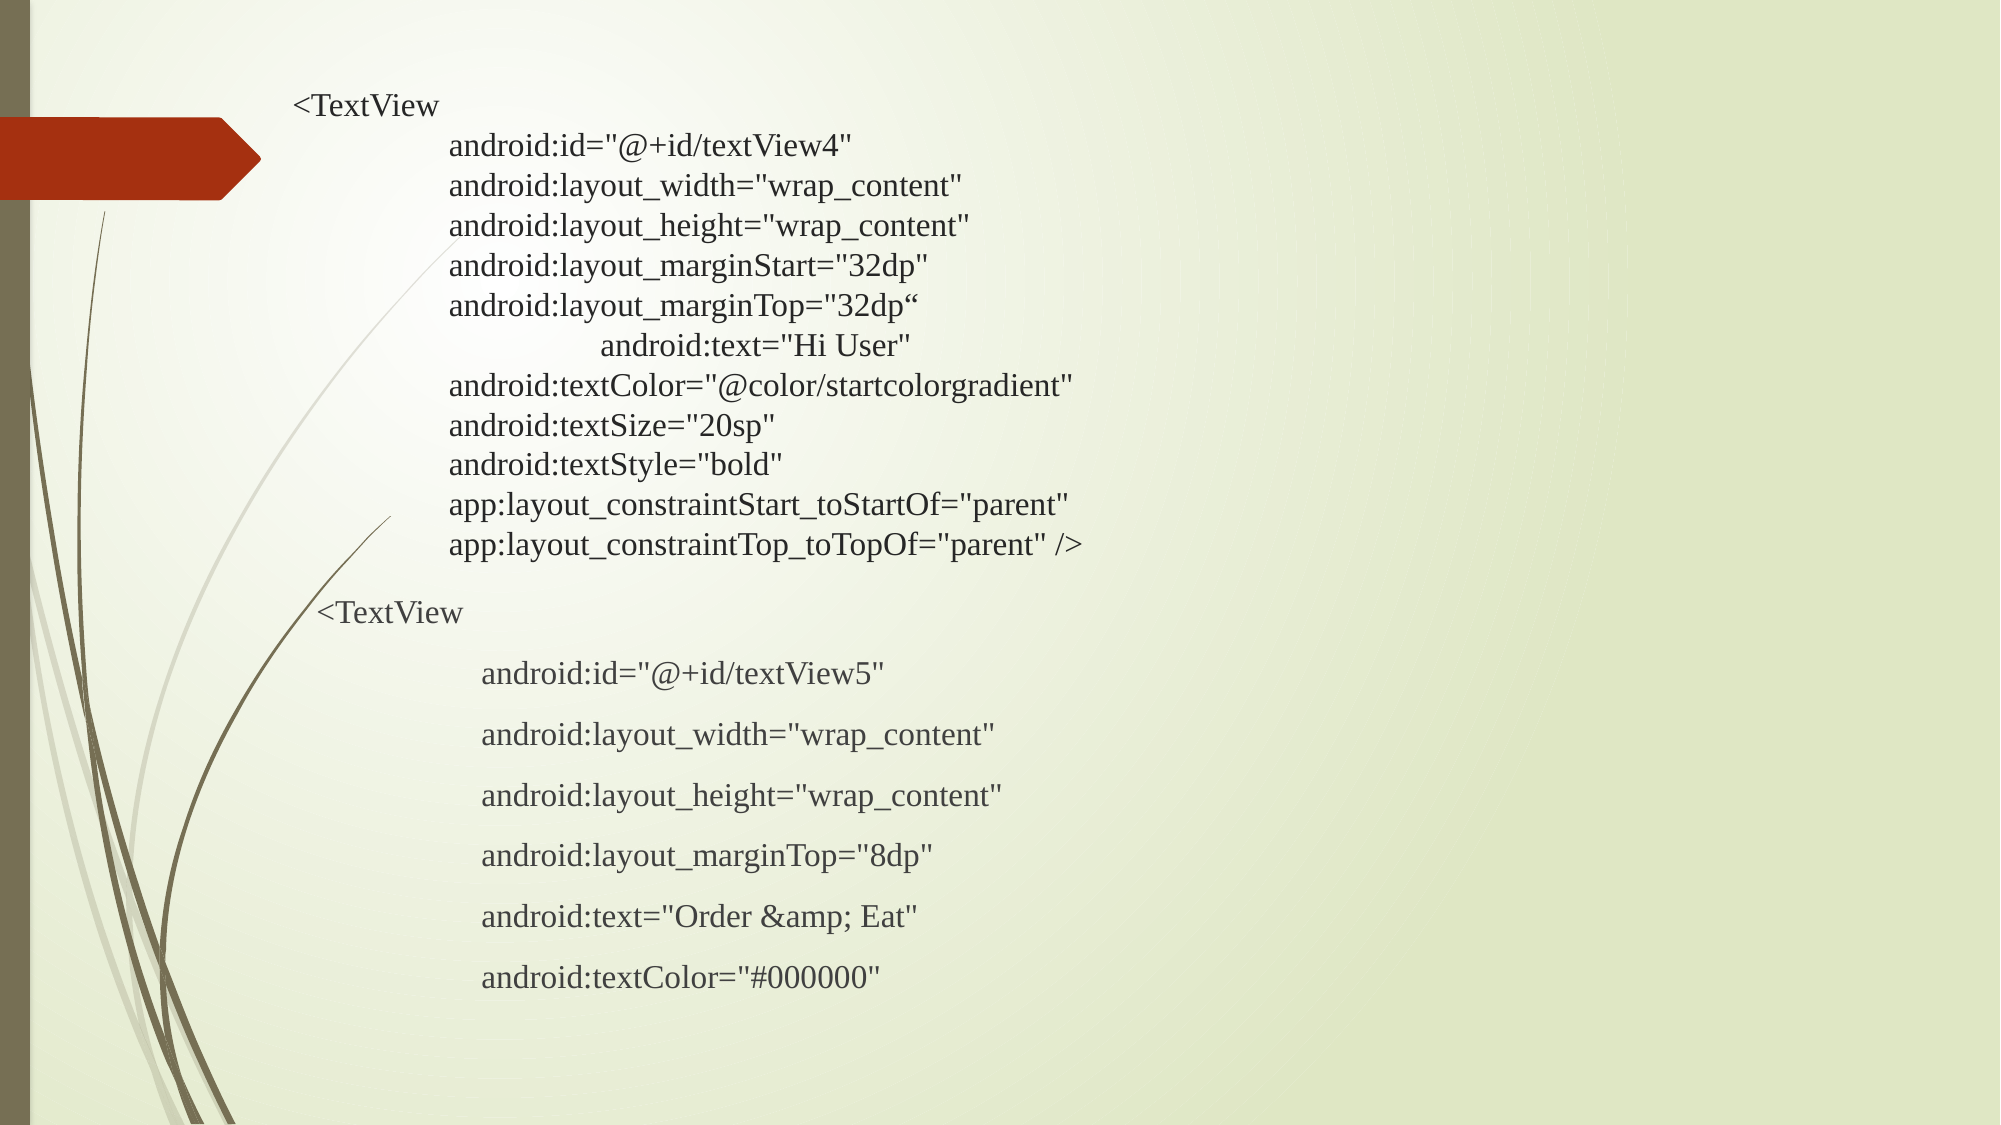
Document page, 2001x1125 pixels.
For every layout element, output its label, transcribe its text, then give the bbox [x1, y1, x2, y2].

list <TextView android:id="@+id/textView5" android:layout_width="wrap_content" android:layout_height="wrap_content" android:layout_marginTop="8dp" android:text="Order &amp; Eat" android:textColor="#000000" [301, 582, 1764, 992]
title <TextView android:id="@+id/textView4" android:layout_width="wrap_content" android:layout_height="wrap_content" android:layout_marginStart="32dp" android:layout_marginTop="32dp“ android:text="Hi User" android:textColor="@color/startcolorgradient" android:textSize="20sp" android:textStyle="bold" app:layout_constraintStart_toStartOf="parent" app:layout_constraintTop_toTopOf="parent" /> [269, 75, 1731, 583]
